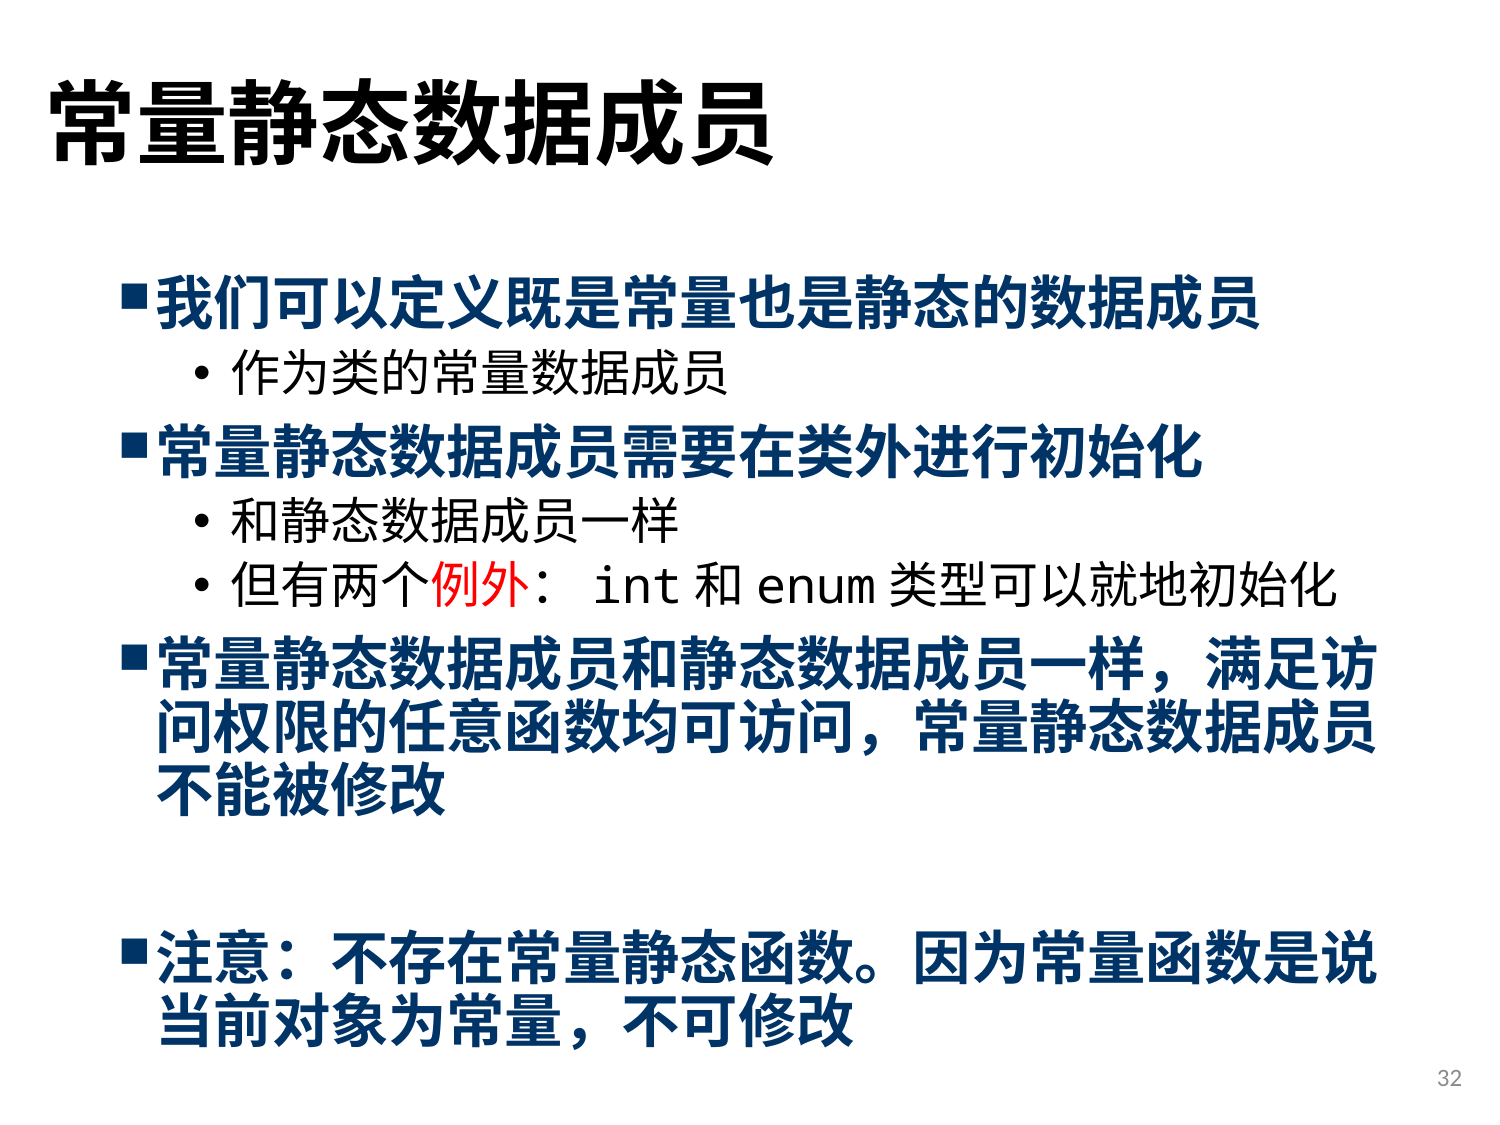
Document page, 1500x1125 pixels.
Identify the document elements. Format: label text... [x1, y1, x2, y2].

slide_number 32 [1139, 1046, 1478, 1107]
title 常量静态数据成员 [29, 19, 1324, 237]
list 我们可以定义既是常量也是静态的数据成员 作为类的常量数据成员 常量静态数据成员需要在类外进行初始化 和静态数据成员一样 但有两个例外：int和enum类型可以就地初始化 常量静态数据成员和静态数据成员一样，满足访问权限的任意函数均可访问，常量静态数据成员不能被修改 注意：不存在常量静态函数。因为常量函数是说当前对象为常量，不可修改 [103, 267, 1424, 1047]
